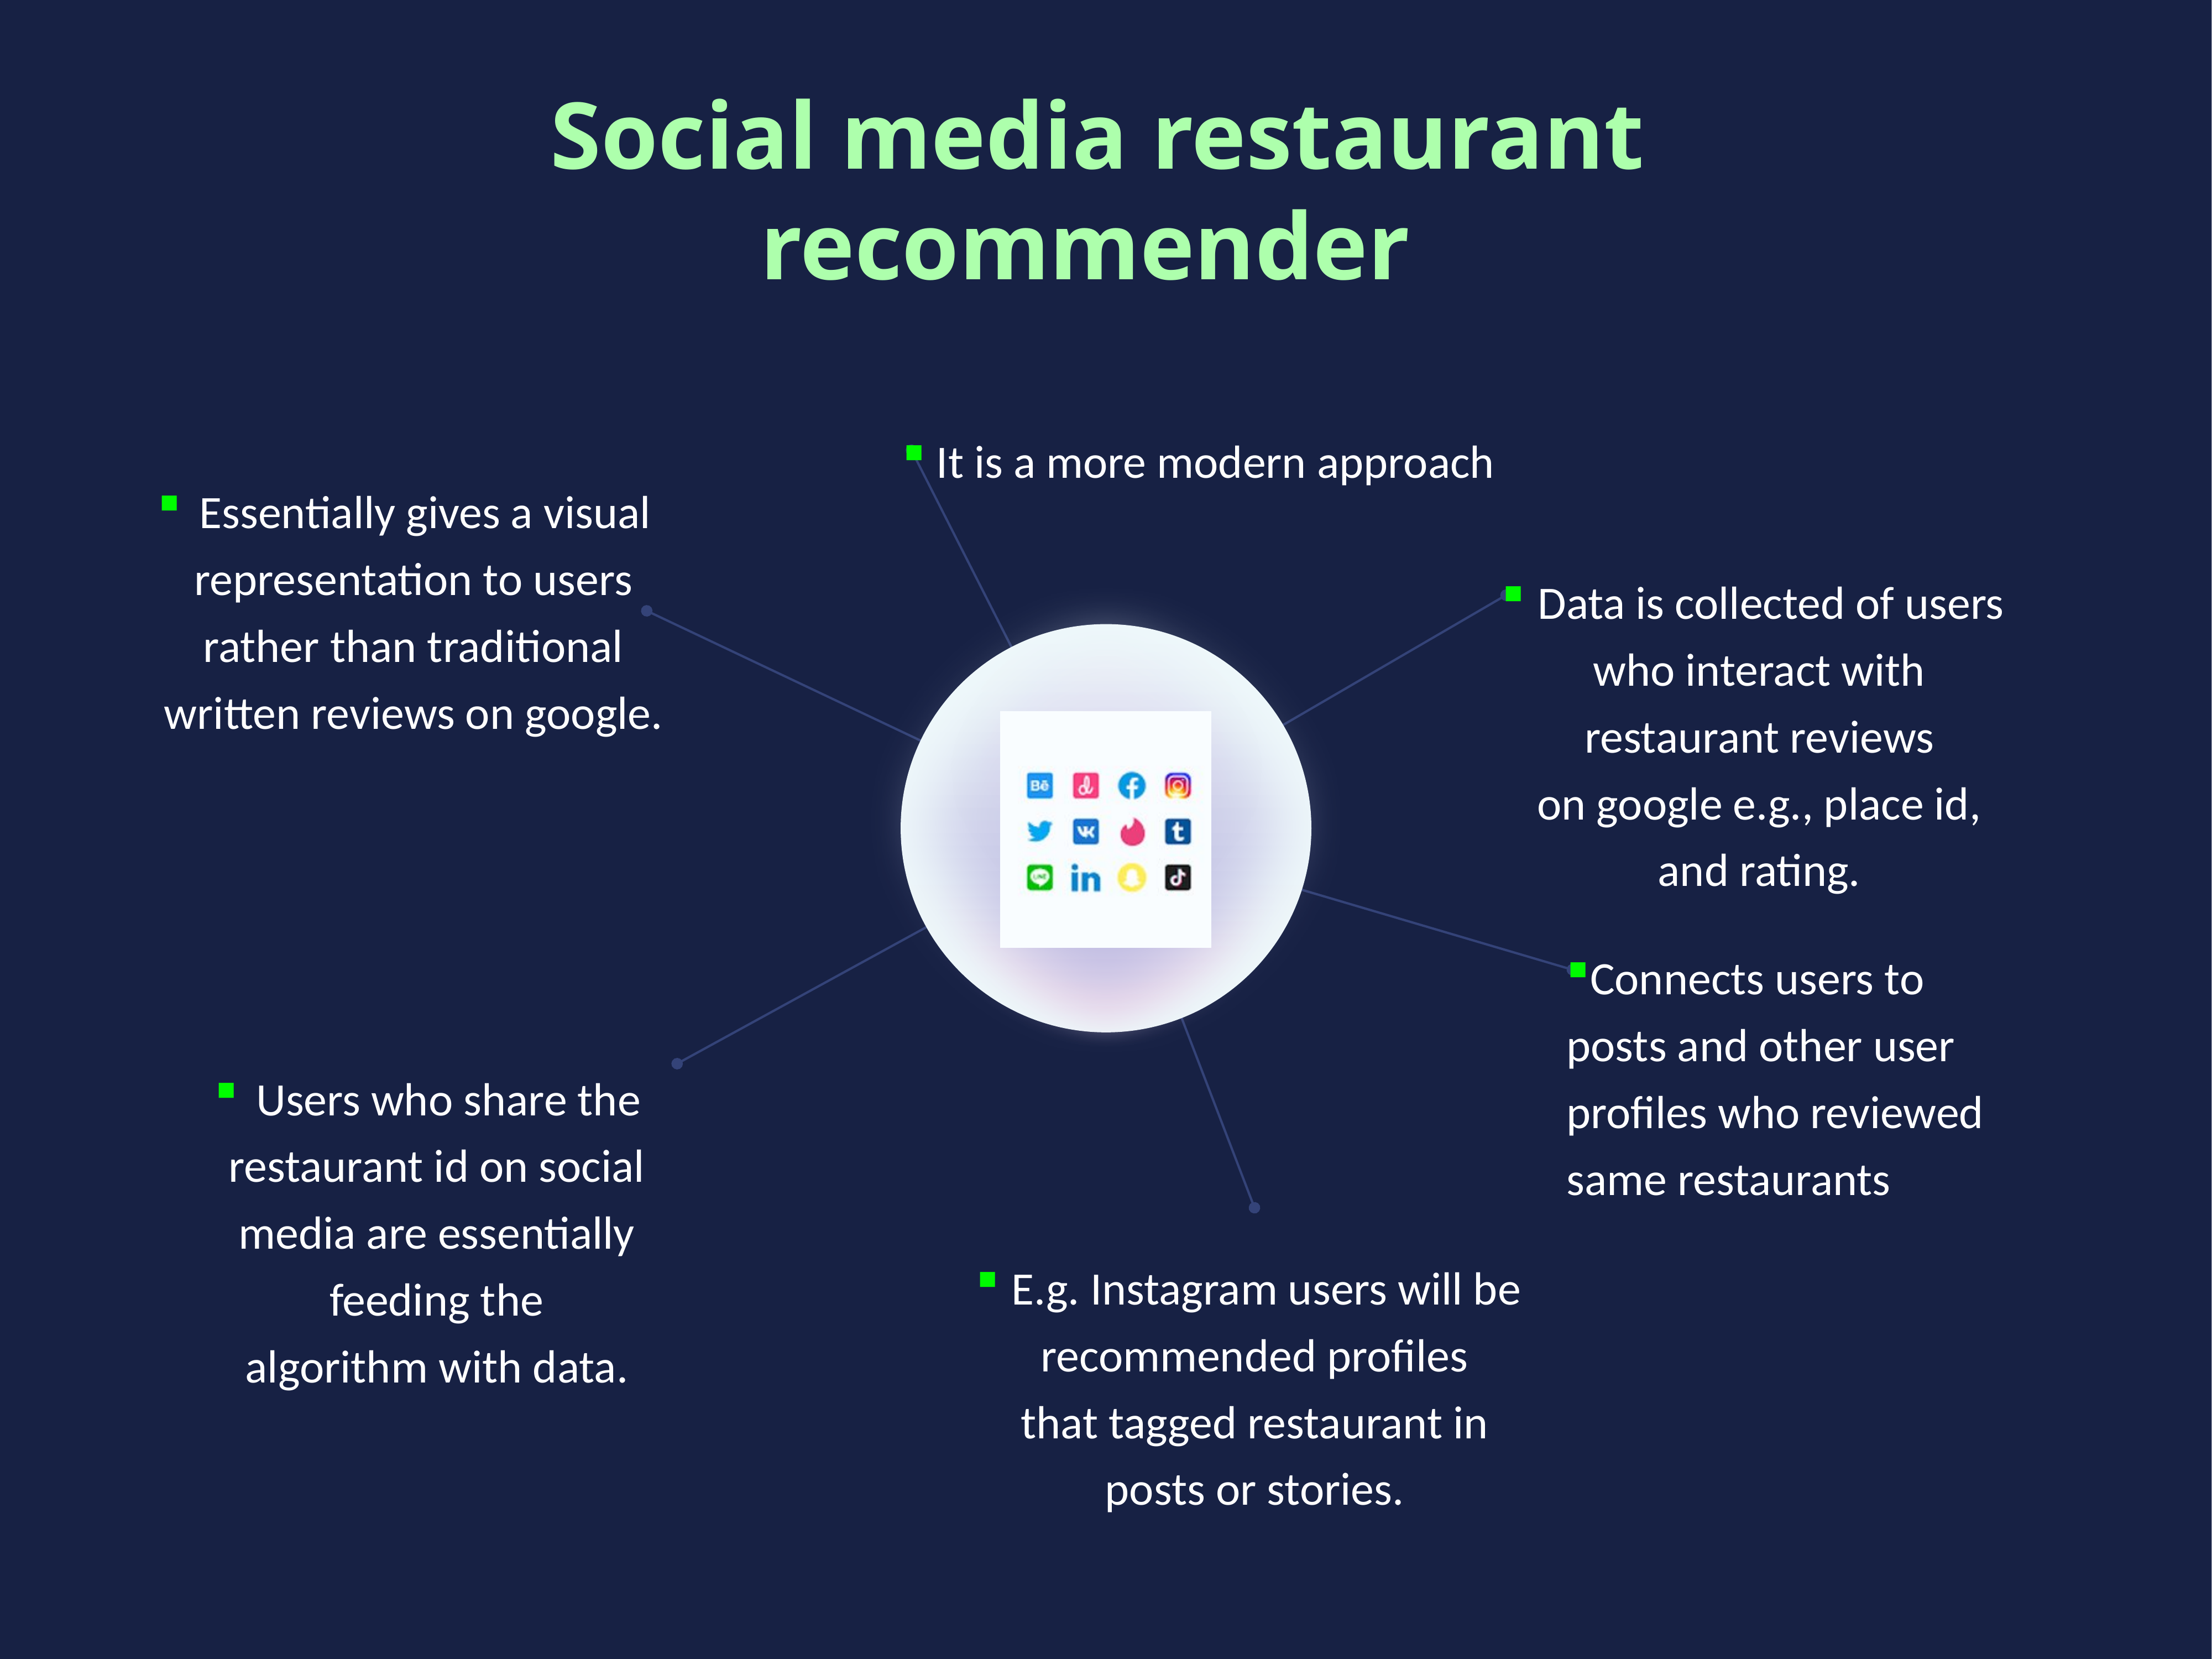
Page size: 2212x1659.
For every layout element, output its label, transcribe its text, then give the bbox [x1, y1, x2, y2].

text_box Users who share the restaurant id on social media are essentially feeding the algorithm with data. [173, 1053, 700, 1396]
text_box It is a more modern approach [894, 416, 1921, 492]
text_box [1360, 832, 1572, 970]
text_box Social media restaurant recommender [463, 72, 1732, 302]
text_box Essentially gives a visual representation to users rather than traditional written reviews on google. [150, 467, 677, 743]
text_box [677, 829, 852, 1064]
text_box Connects users to posts and other user profiles who reviewed same restaurants [1558, 933, 2025, 1209]
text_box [911, 450, 1106, 568]
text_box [852, 568, 1360, 1073]
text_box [1110, 1073, 1254, 1208]
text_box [646, 611, 852, 828]
text_box Data is collected of users who interact with restaurant reviews on google e.g., place id, and rating. [1493, 557, 2025, 900]
text_box E.g. Instagram users will be recommended profiles that tagged restaurant in posts or stories. [968, 1243, 1541, 1519]
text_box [1360, 595, 1506, 828]
picture [1000, 711, 1211, 948]
